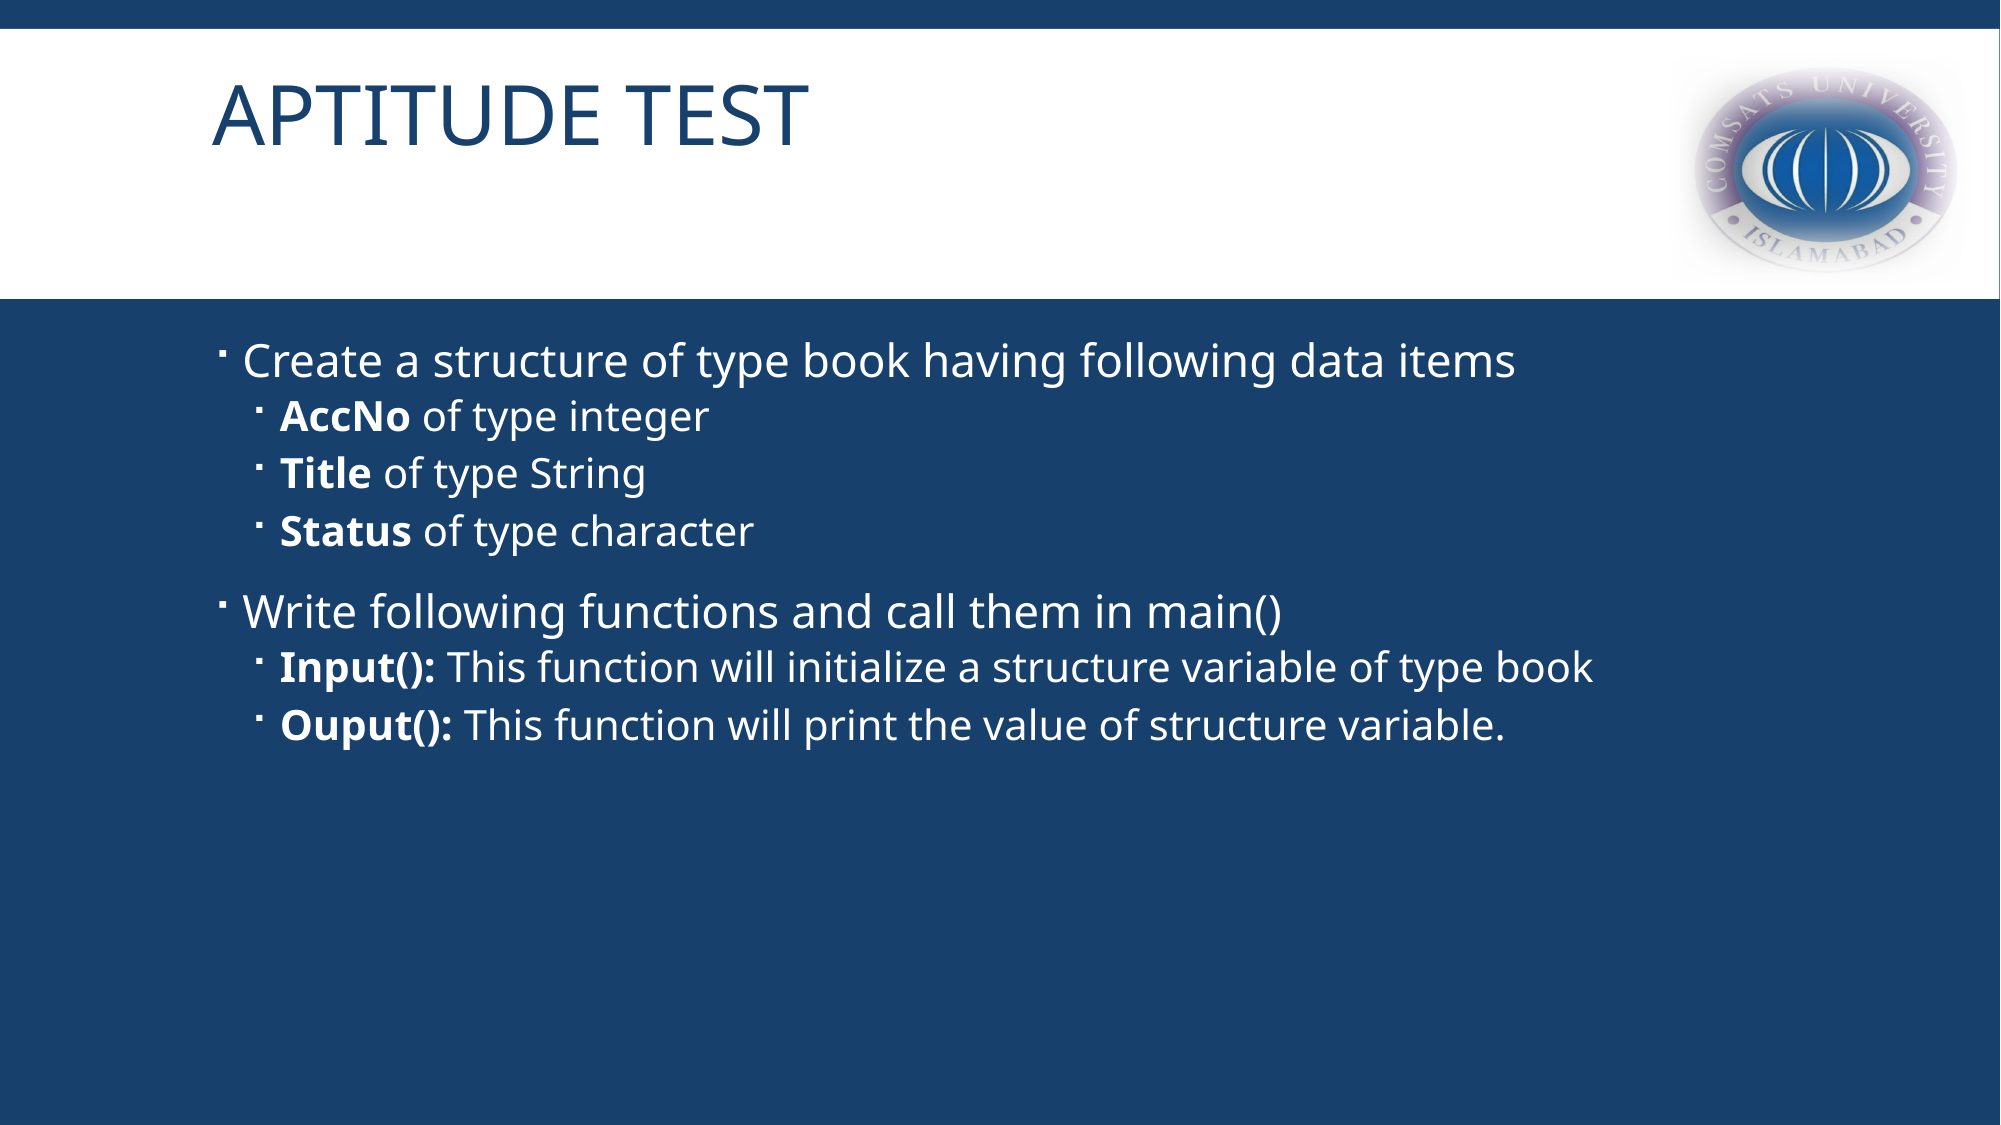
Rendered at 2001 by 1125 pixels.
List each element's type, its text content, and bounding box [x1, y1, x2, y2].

picture [1803, 136, 1890, 204]
title Aptitude Test [197, 46, 1803, 295]
list Create a structure of type book having following data items AccNo of type integer Title of type String Status of type character Write following functions and call them in main() Input(): This function will initialize a structure variable of type book Ouput(): This function will print the value of structure variable. [197, 329, 1803, 1020]
